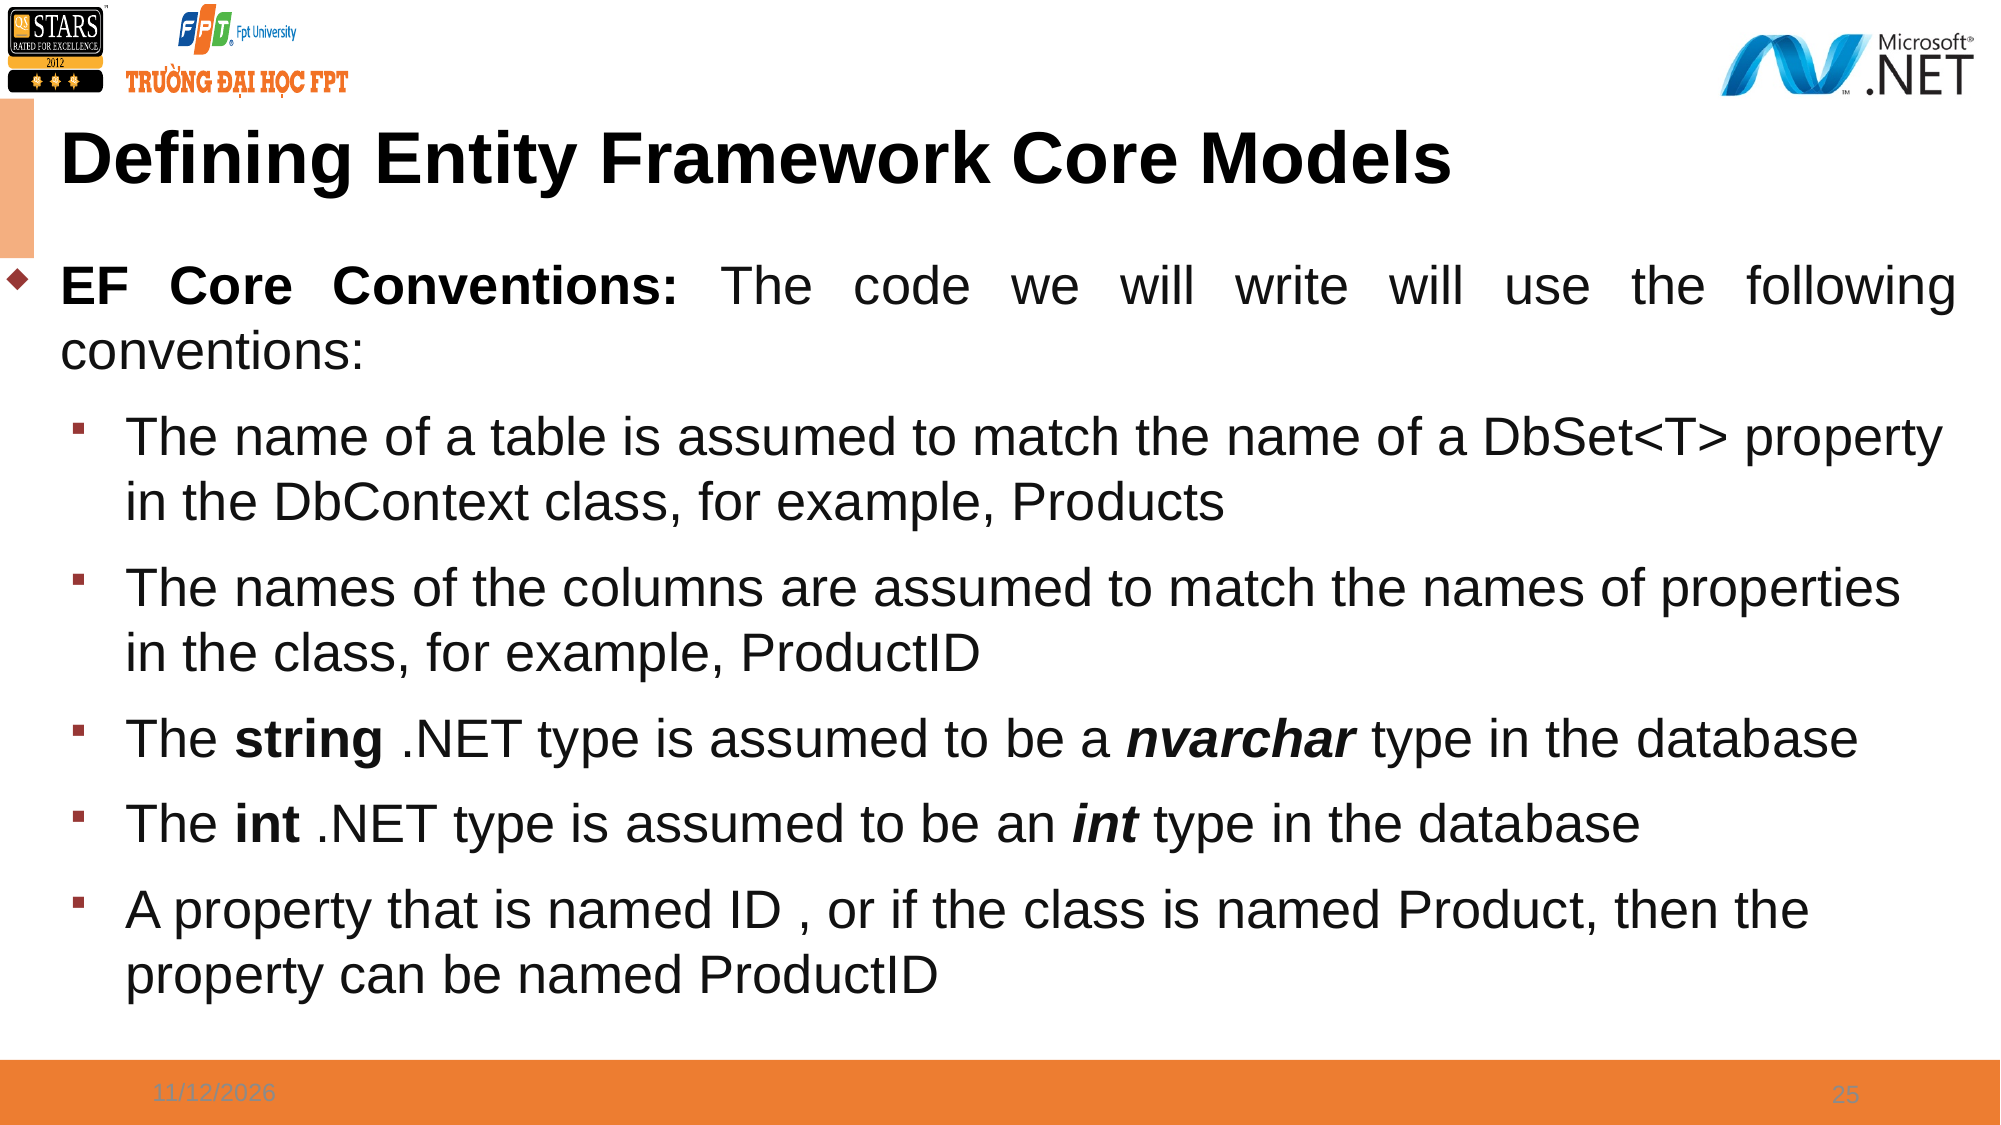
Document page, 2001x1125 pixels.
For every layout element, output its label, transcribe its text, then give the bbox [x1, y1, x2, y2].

picture [1685, 0, 2001, 129]
title Defining Entity Framework Core Models [45, 112, 1957, 208]
slide_number 25 [1424, 1063, 1875, 1123]
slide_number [137, 1061, 588, 1122]
text_box EF Core Conventions: The code we will write will use the following conventions: The name of a table is assumed to match the name of a DbSet<T> property in the DbContext class, for example, Products The names of the columns are assumed to match the names of properties in the class, for example, ProductID The string .NET type is assumed to be a nvarchar type in the database The int .NET type is assumed to be an int type in the database A property that is named ID , or if the class is named Product, then the property can be named ProductID [0, 243, 1974, 1012]
